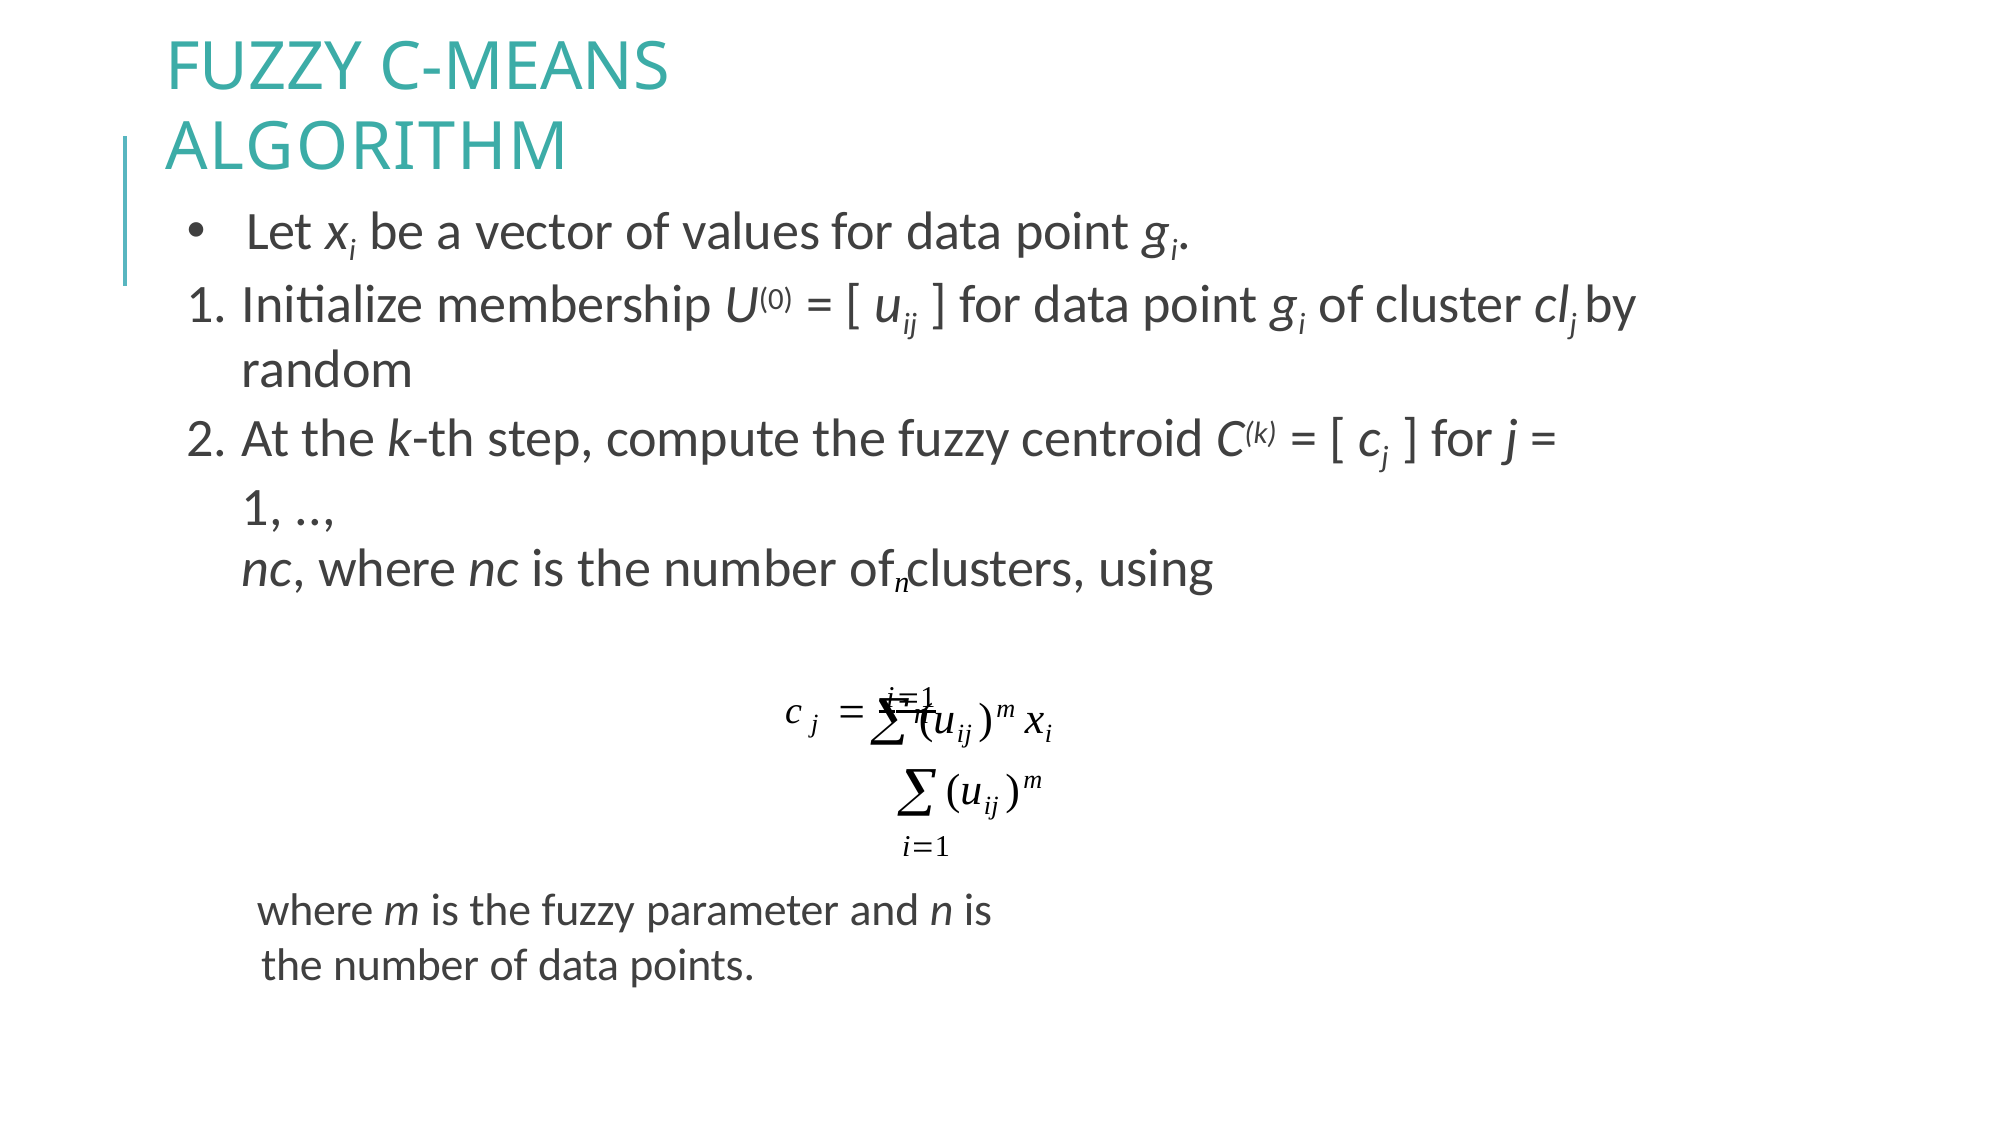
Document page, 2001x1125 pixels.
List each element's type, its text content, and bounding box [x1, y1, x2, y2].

text_box Initialize membership U(0) = [ uij ] for data point gi of cluster clj by random At the k-th step, compute the fuzzy centroid C(k) = [ cj ] for j = 1, .., nc, where nc is the number of clusters, using (uij )m xi [179, 272, 1680, 753]
text_box (uij )m i1 where m is the fuzzy parameter and n is the number of data points. [254, 753, 1517, 990]
text_box 🞄 Let xi be a vector of values for data point gi. [181, 192, 1198, 267]
title Fuzzy c-means algorithm [162, 6, 903, 197]
